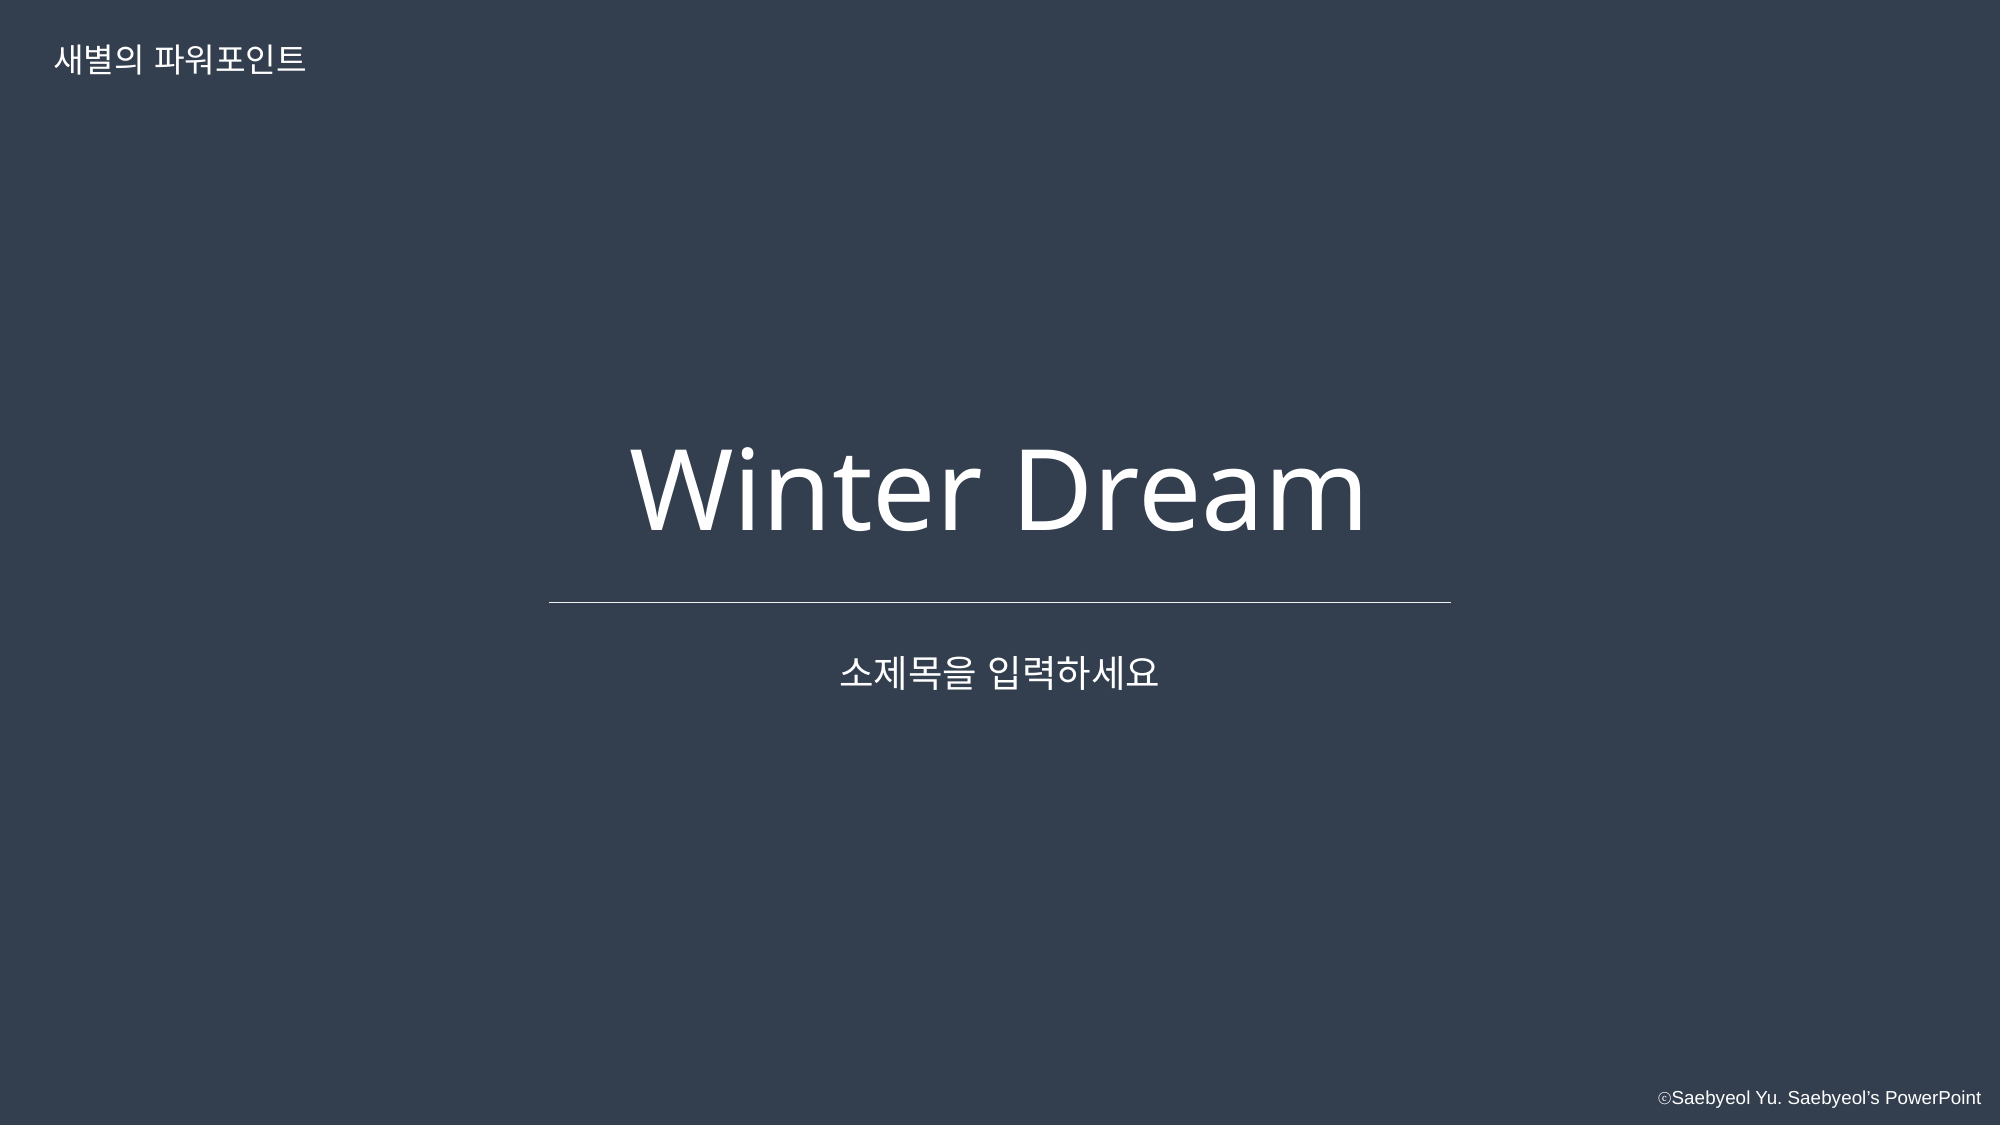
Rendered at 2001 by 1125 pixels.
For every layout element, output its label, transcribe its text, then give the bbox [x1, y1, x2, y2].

text_box 새별의 파워포인트 [38, 31, 322, 87]
text_box 소제목을 입력하세요 [824, 642, 1176, 703]
text_box Winter Dream [614, 410, 1386, 561]
